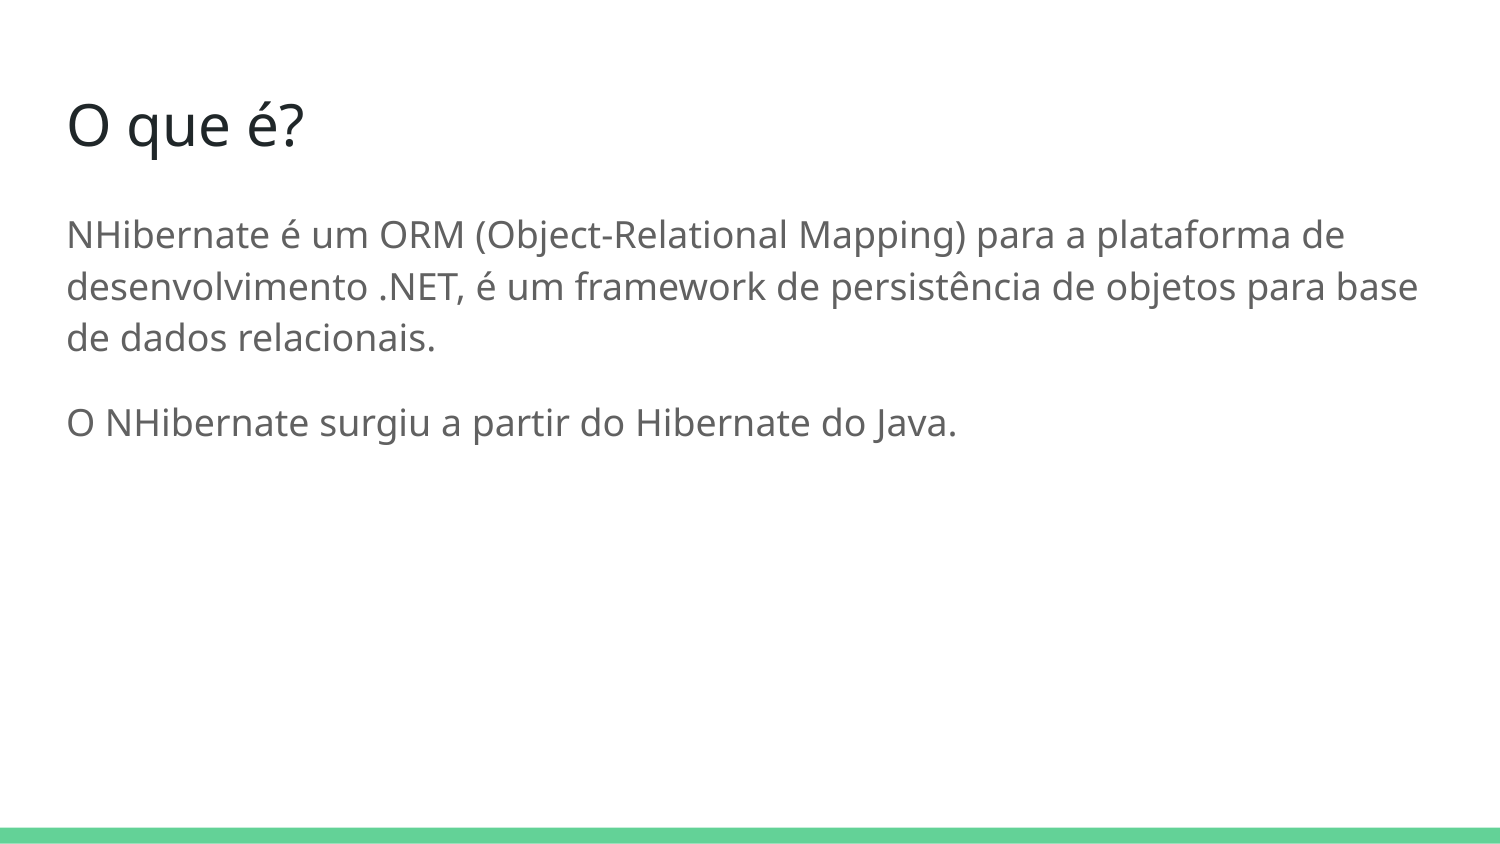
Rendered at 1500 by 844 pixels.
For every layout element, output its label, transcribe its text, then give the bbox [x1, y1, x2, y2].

list NHibernate é um ORM (Object-Relational Mapping) para a plataforma de desenvolvimento .NET, é um framework de persistência de objetos para base de dados relacionais. O NHibernate surgiu a partir do Hibernate do Java. [51, 189, 1449, 750]
title O que é? [51, 72, 1449, 167]
